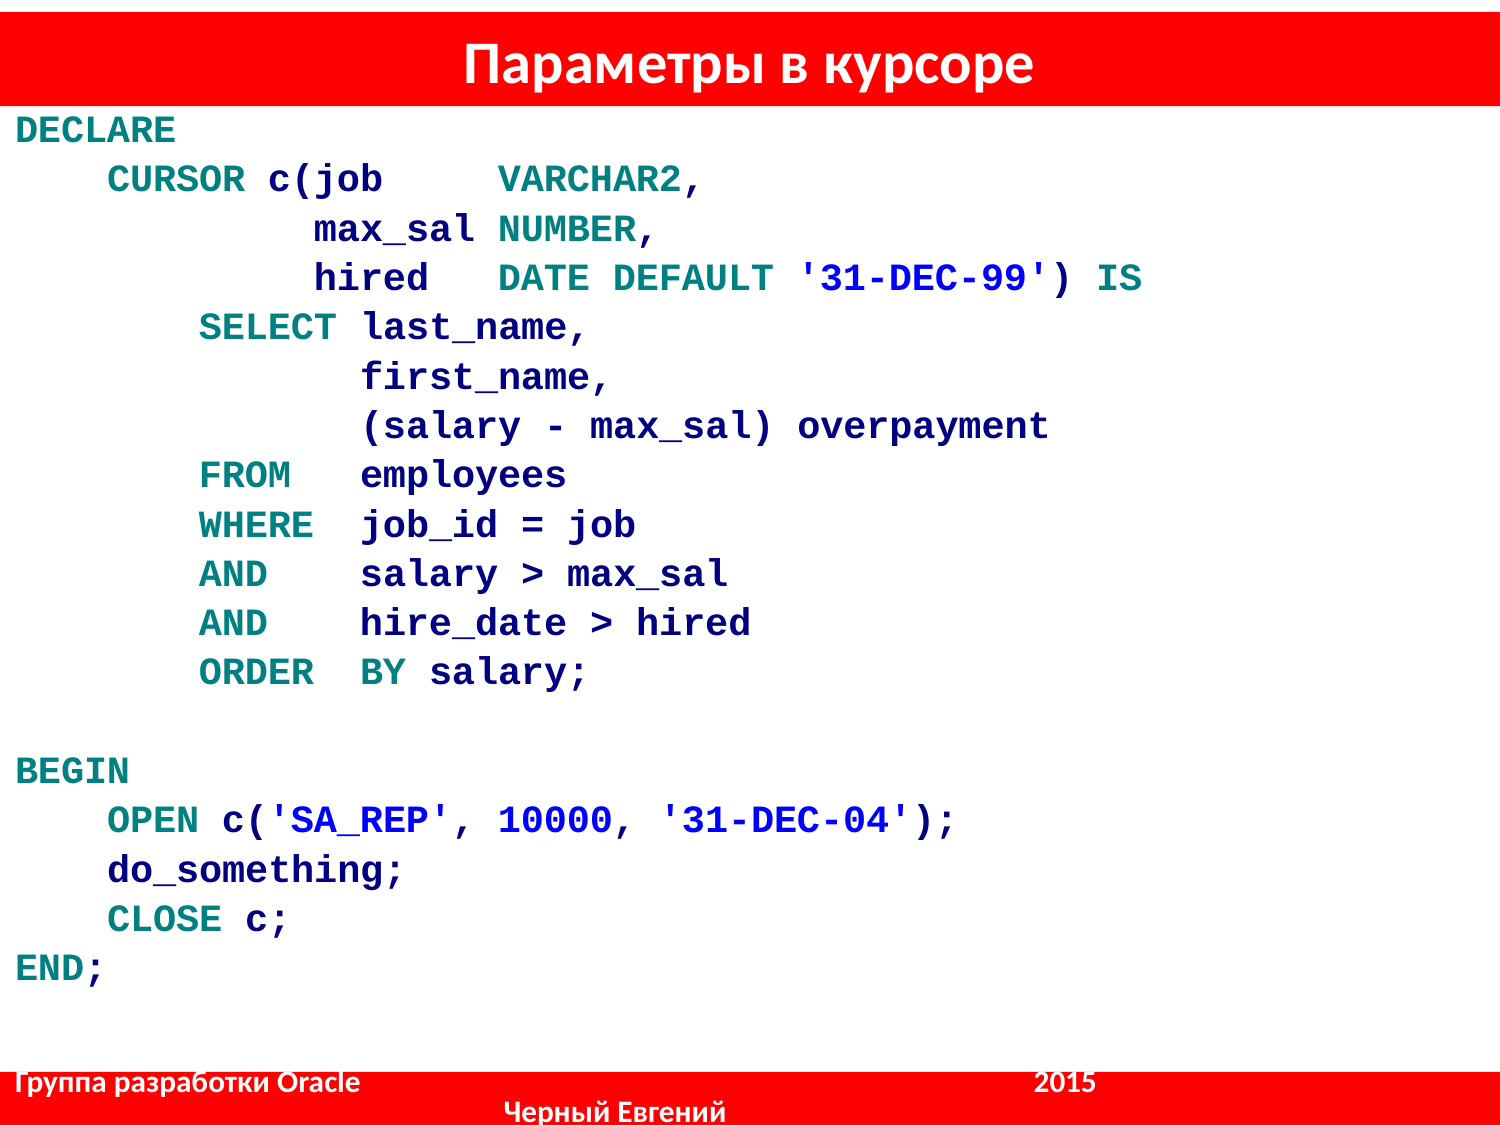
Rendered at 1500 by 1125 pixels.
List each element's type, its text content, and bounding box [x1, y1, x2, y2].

text_box Группа разработки Oracle 2015 Черный Евгений [0, 1071, 1500, 1125]
list DECLARE CURSOR c(job VARCHAR2, max_sal NUMBER, hired DATE DEFAULT '31-DEC-99') IS SELECT last_name, first_name, (salary - max_sal) overpayment FROM employees WHERE job_id = job AND salary > max_sal AND hire_date > hired ORDER BY salary; BEGIN OPEN c('SA_REP', 10000, '31-DEC-04'); do_something; CLOSE c; END; [0, 101, 1500, 1071]
title Параметры в курсоре [0, 11, 1500, 101]
